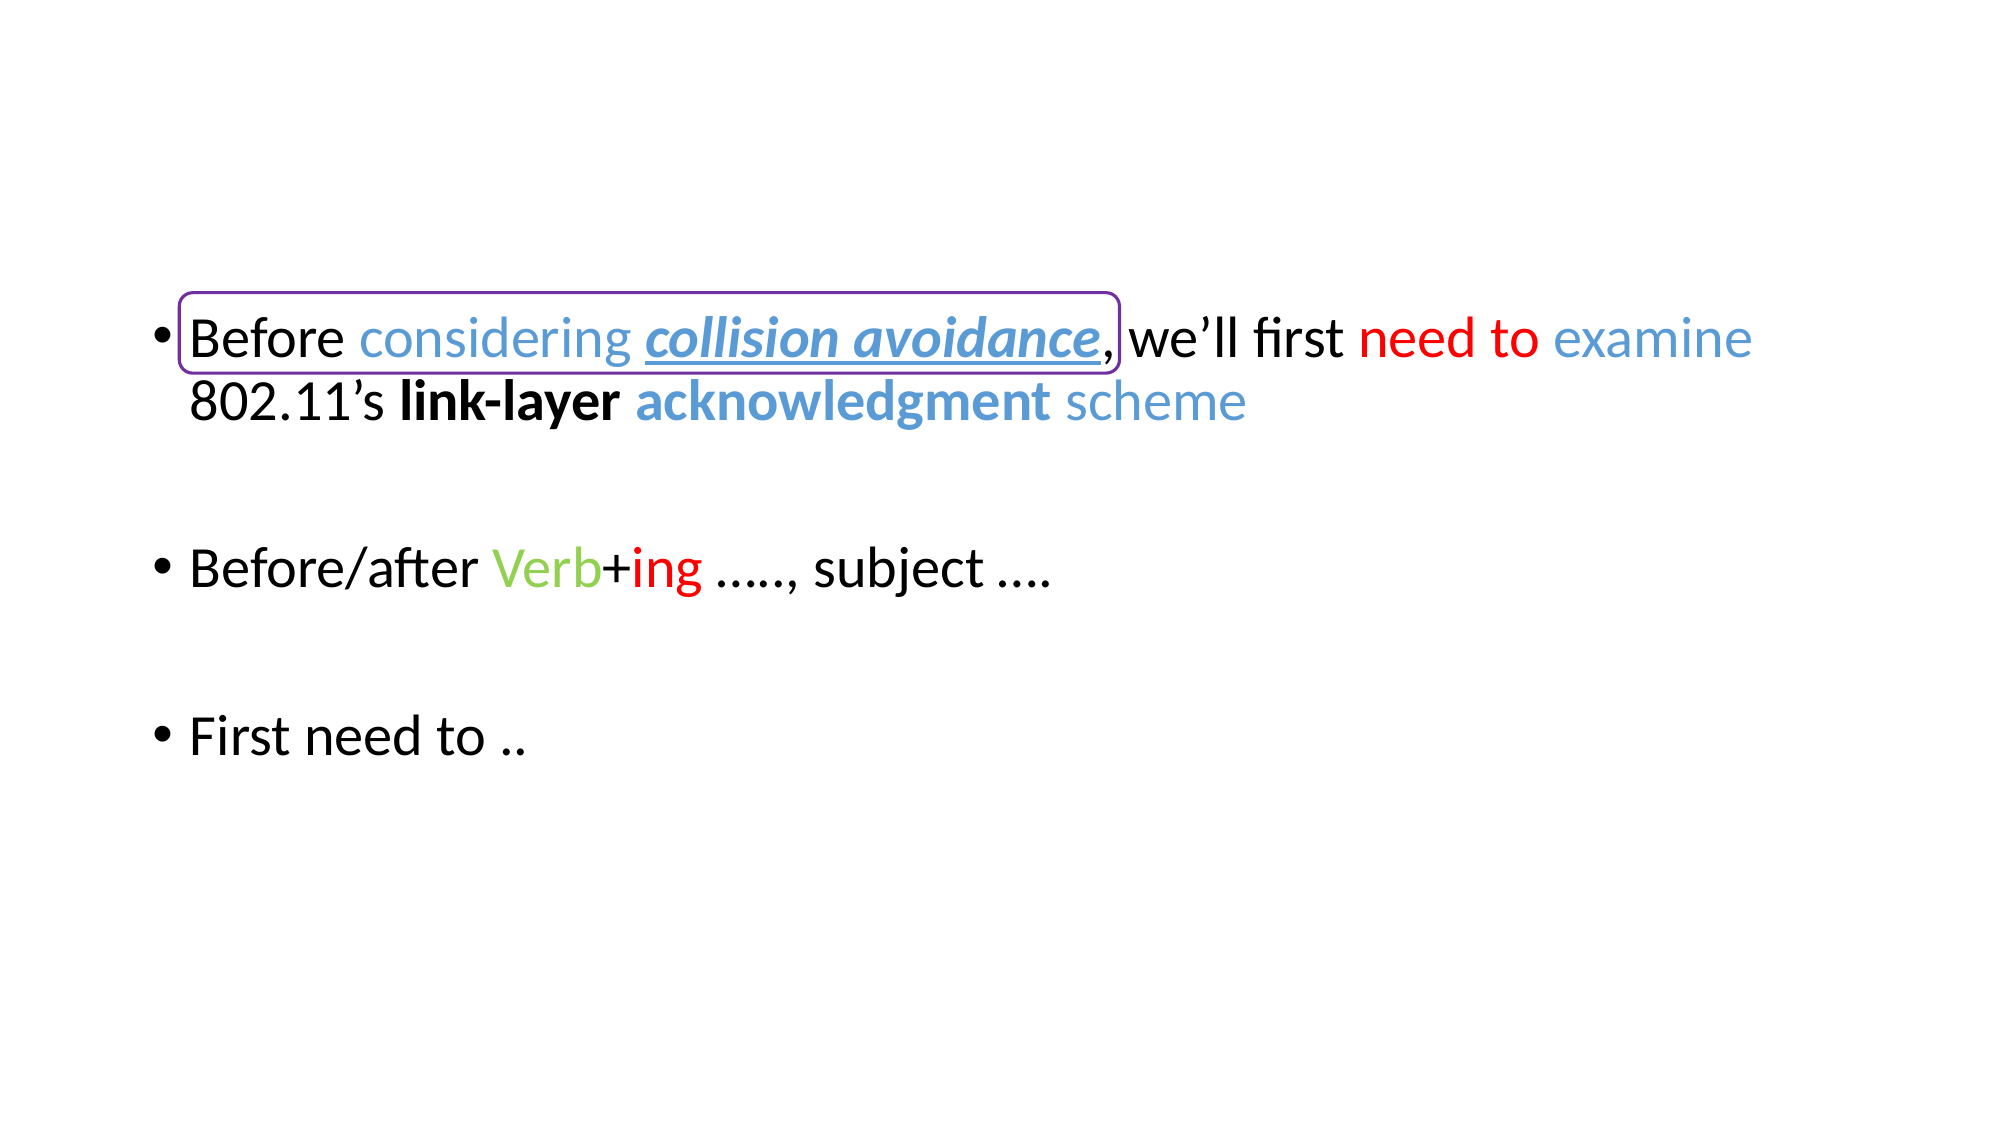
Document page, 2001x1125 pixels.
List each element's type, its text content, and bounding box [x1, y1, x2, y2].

text_box [178, 291, 1121, 375]
list Before considering collision avoidance, we’ll first need to examine 802.11’s link-layer acknowledgment scheme Before/after Verb+ing ….., subject …. First need to .. [137, 299, 1863, 1014]
